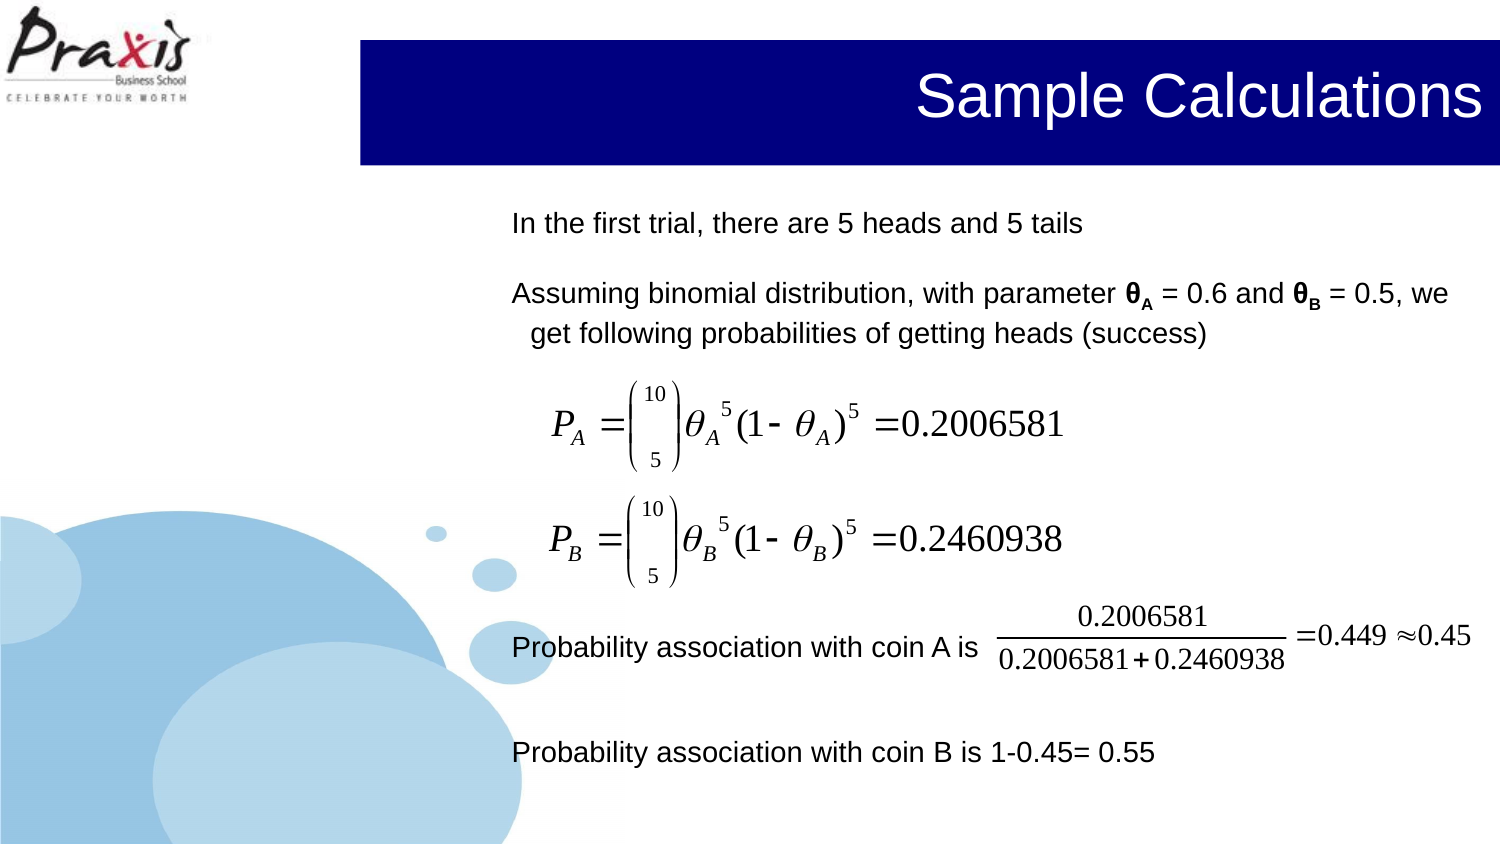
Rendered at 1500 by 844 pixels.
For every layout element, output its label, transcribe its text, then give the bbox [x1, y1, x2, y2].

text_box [991, 596, 1476, 677]
picture [0, 0, 218, 109]
picture [0, 478, 625, 844]
title Sample Calculations [360, 40, 1500, 166]
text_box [544, 371, 1069, 482]
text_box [541, 487, 1070, 598]
list In the first trial, there are 5 heads and 5 tails Assuming binomial distribution, with parameter θA = 0.6 and θB = 0.5, we get following probabilities of getting heads (success) Probability association with coin A is Probability association with coin B is 1-0.45= 0.55 [459, 189, 1471, 687]
